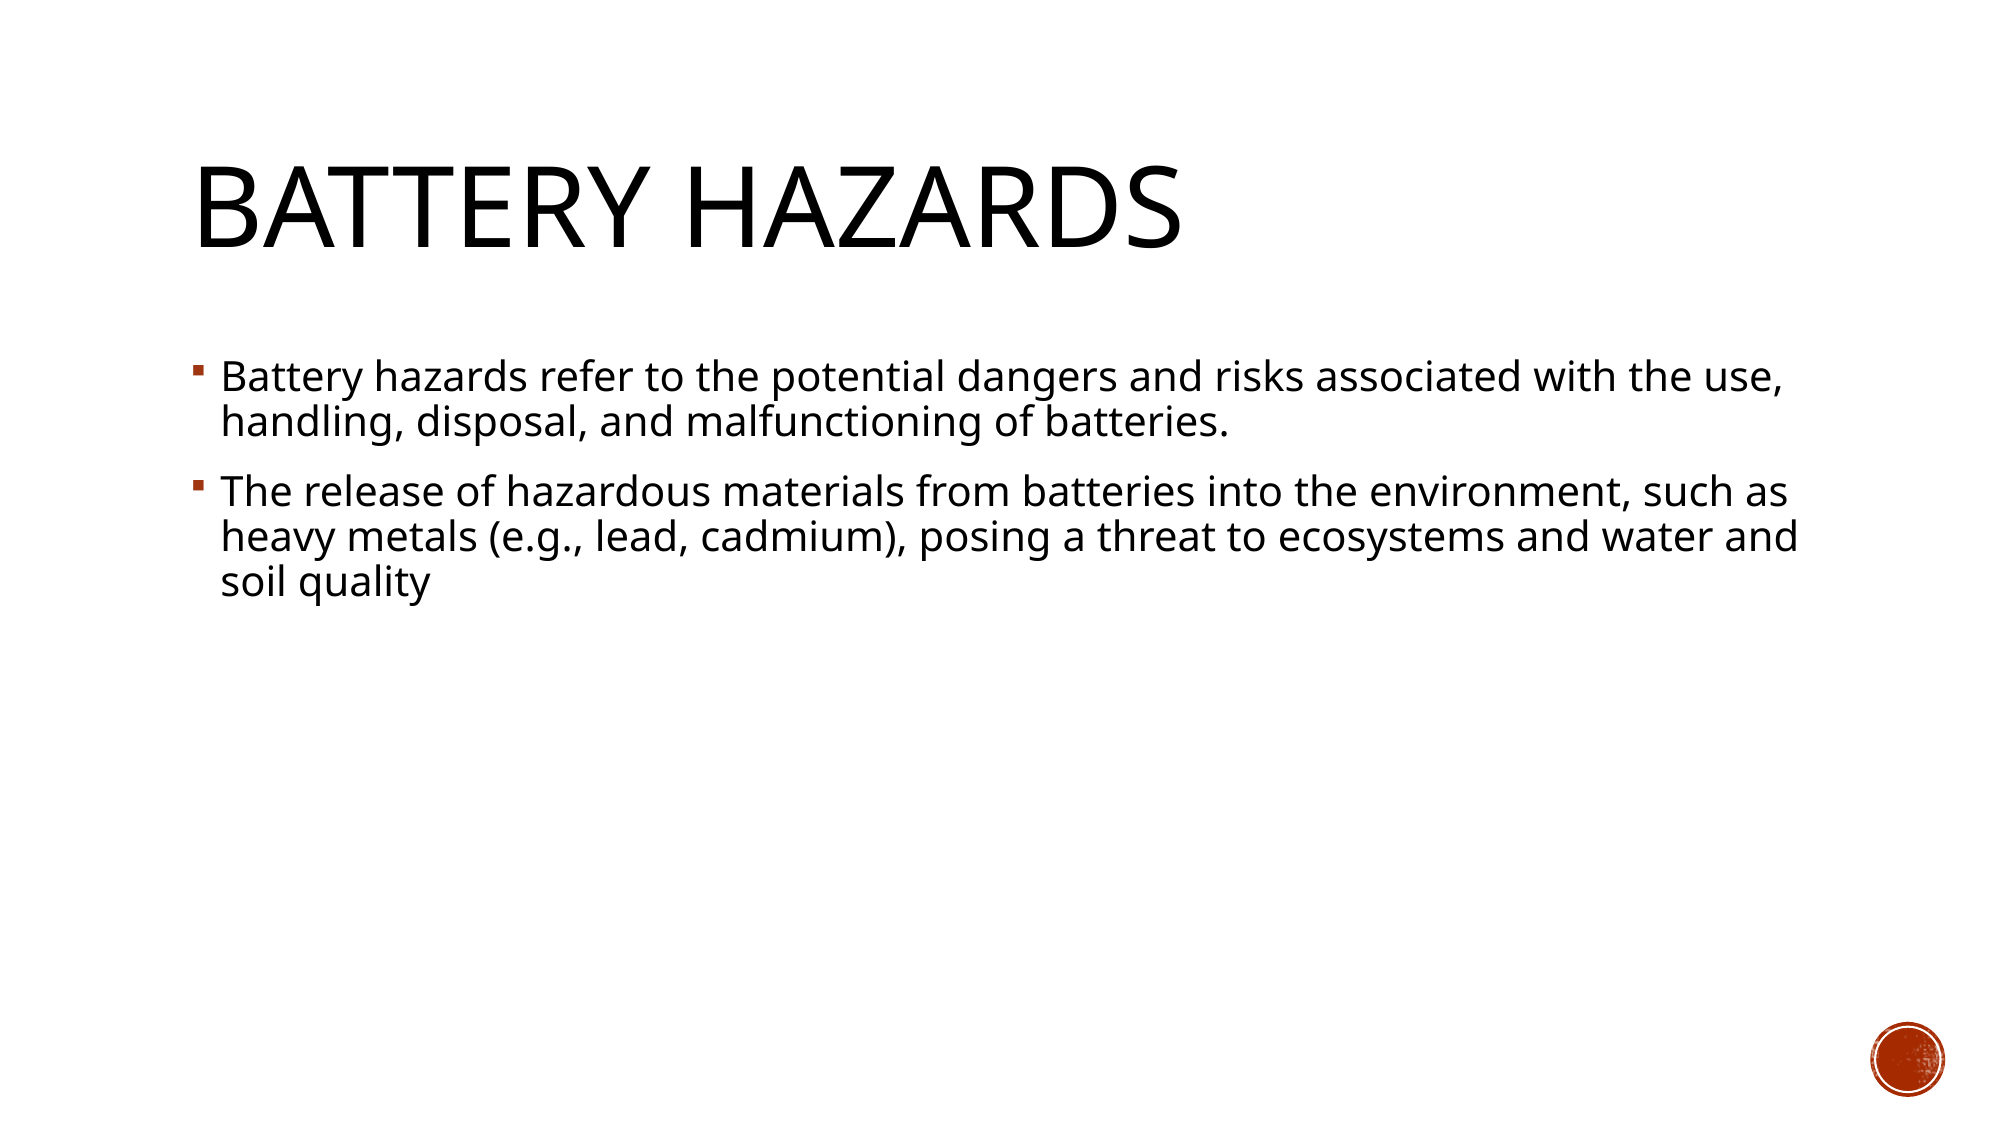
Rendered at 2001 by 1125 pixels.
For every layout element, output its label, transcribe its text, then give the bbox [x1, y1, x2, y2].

list Battery hazards refer to the potential dangers and risks associated with the use, handling, disposal, and malfunctioning of batteries. The release of hazardous materials from batteries into the environment, such as heavy metals (e.g., lead, cadmium), posing a threat to ecosystems and water and soil quality [175, 348, 1826, 1013]
title Battery hazards [175, 79, 1826, 344]
